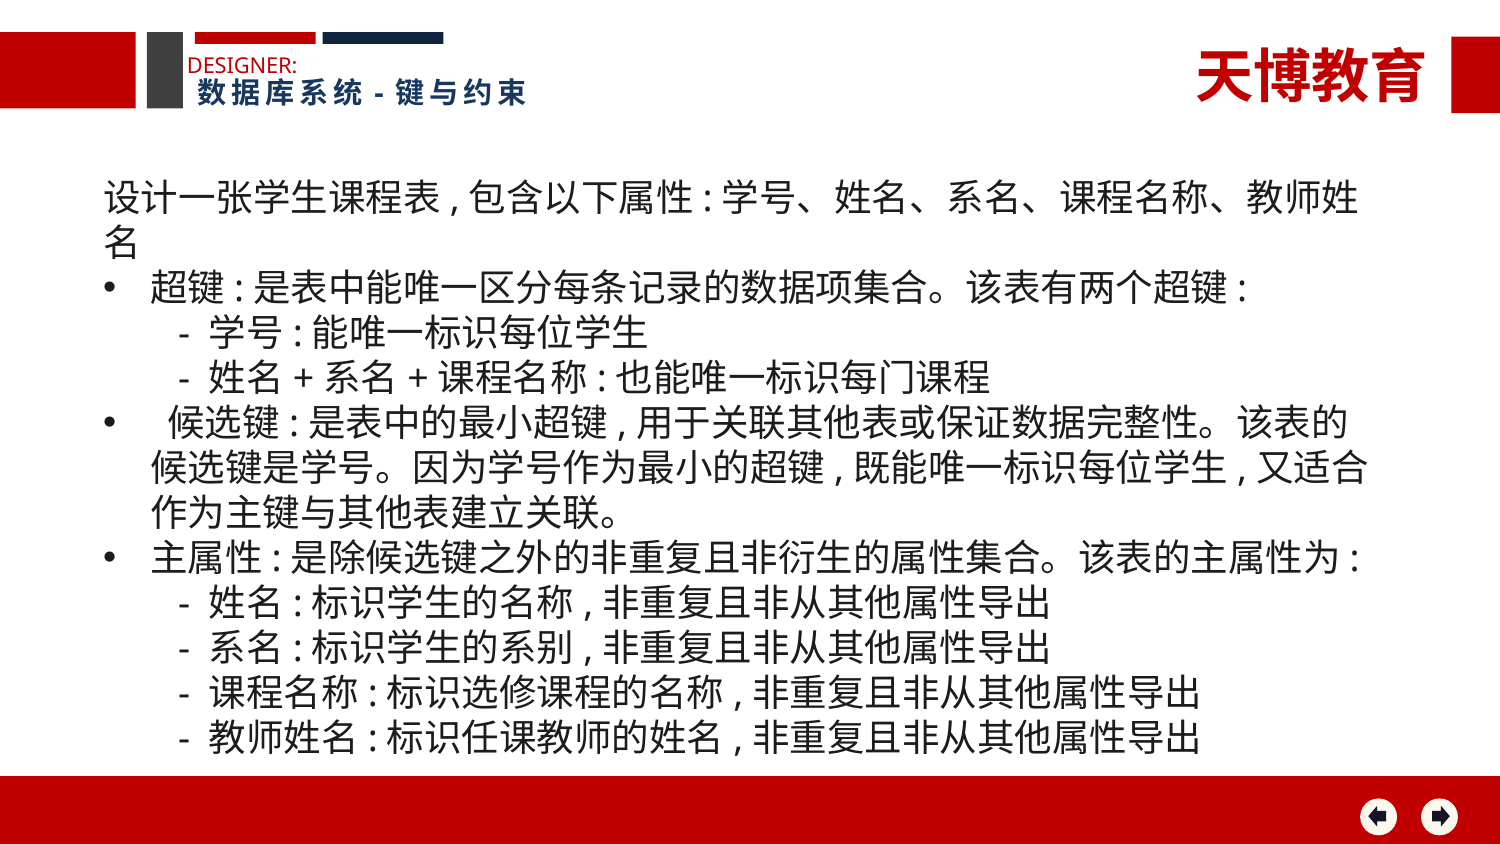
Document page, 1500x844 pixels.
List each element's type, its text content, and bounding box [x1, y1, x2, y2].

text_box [194, 31, 444, 45]
text_box 数据库系统-键与约束 [182, 67, 933, 118]
text_box 设计一张学生课程表,包含以下属性:学号、姓名、系名、课程名称、教师姓名 超键:是表中能唯一区分每条记录的数据项集合。该表有两个超键: - 学号:能唯一标识每位学生 - 姓名+系名+课程名称:也能唯一标识每门课程 候选键:是表中的最小超键,用于关联其他表或保证数据完整性。该表的候选键是学号。因为学号作为最小的超键,既能唯一标识每位学生,又适合作为主键与其他表建立关联。 主属性:是除候选键之外的非重复且非衍生的属性集合。该表的主属性为: - 姓名:标识学生的名称,非重复且非从其他属性导出 - 系名:标识学生的系别,非重复且非从其他属性导出 - 课程名称:标识选修课程的名称,非重复且非从其他属性导出 - 教师姓名:标识任课教师的姓名,非重复且非从其他属性导出 [88, 166, 1396, 767]
text_box 天博教育 [1180, 32, 1444, 117]
text_box DESIGNER: [172, 43, 313, 85]
